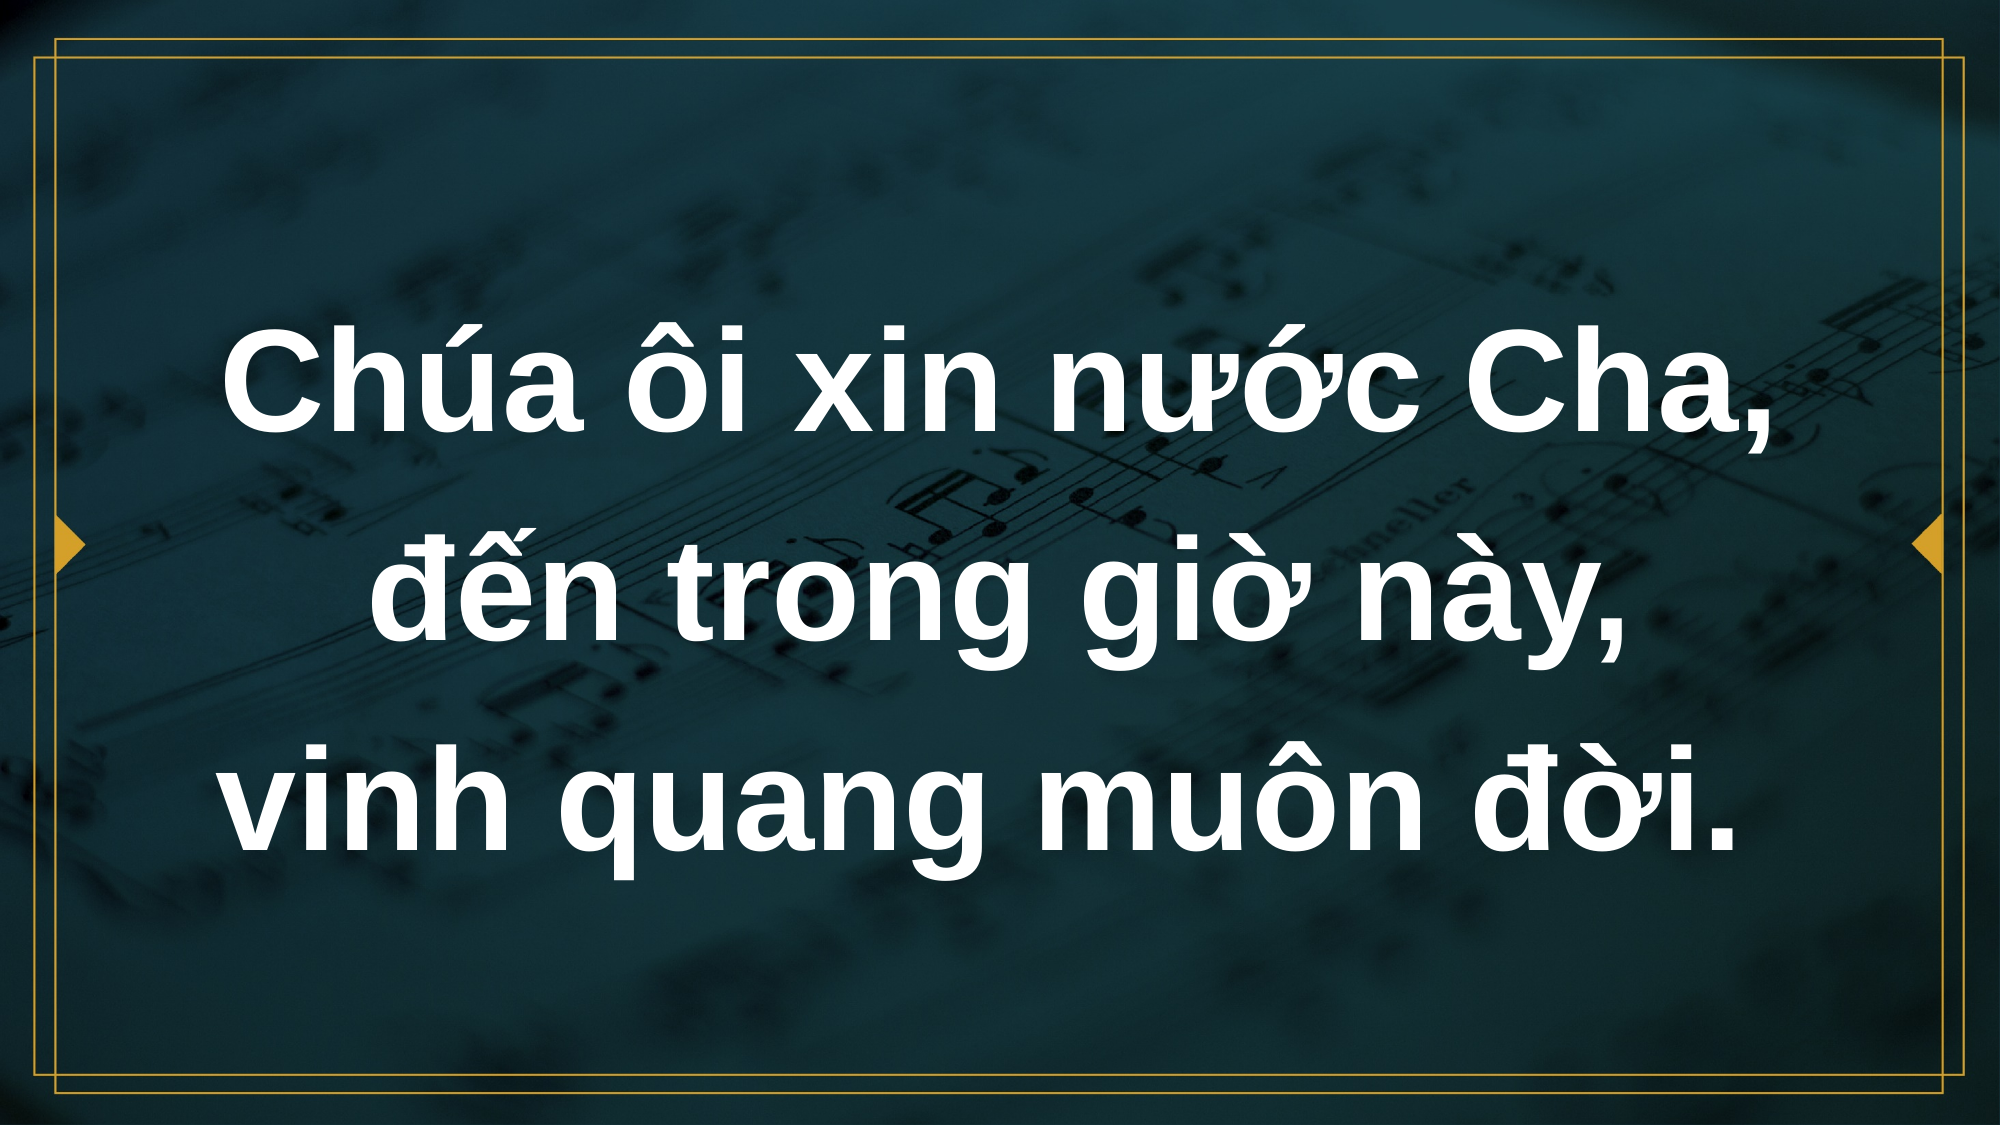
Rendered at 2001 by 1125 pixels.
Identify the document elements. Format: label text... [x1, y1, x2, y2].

picture [0, 0, 2000, 1125]
title Chúa ôi xin nước Cha, đến trong giờ này, vinh quang muôn đời. [55, 53, 1945, 1077]
